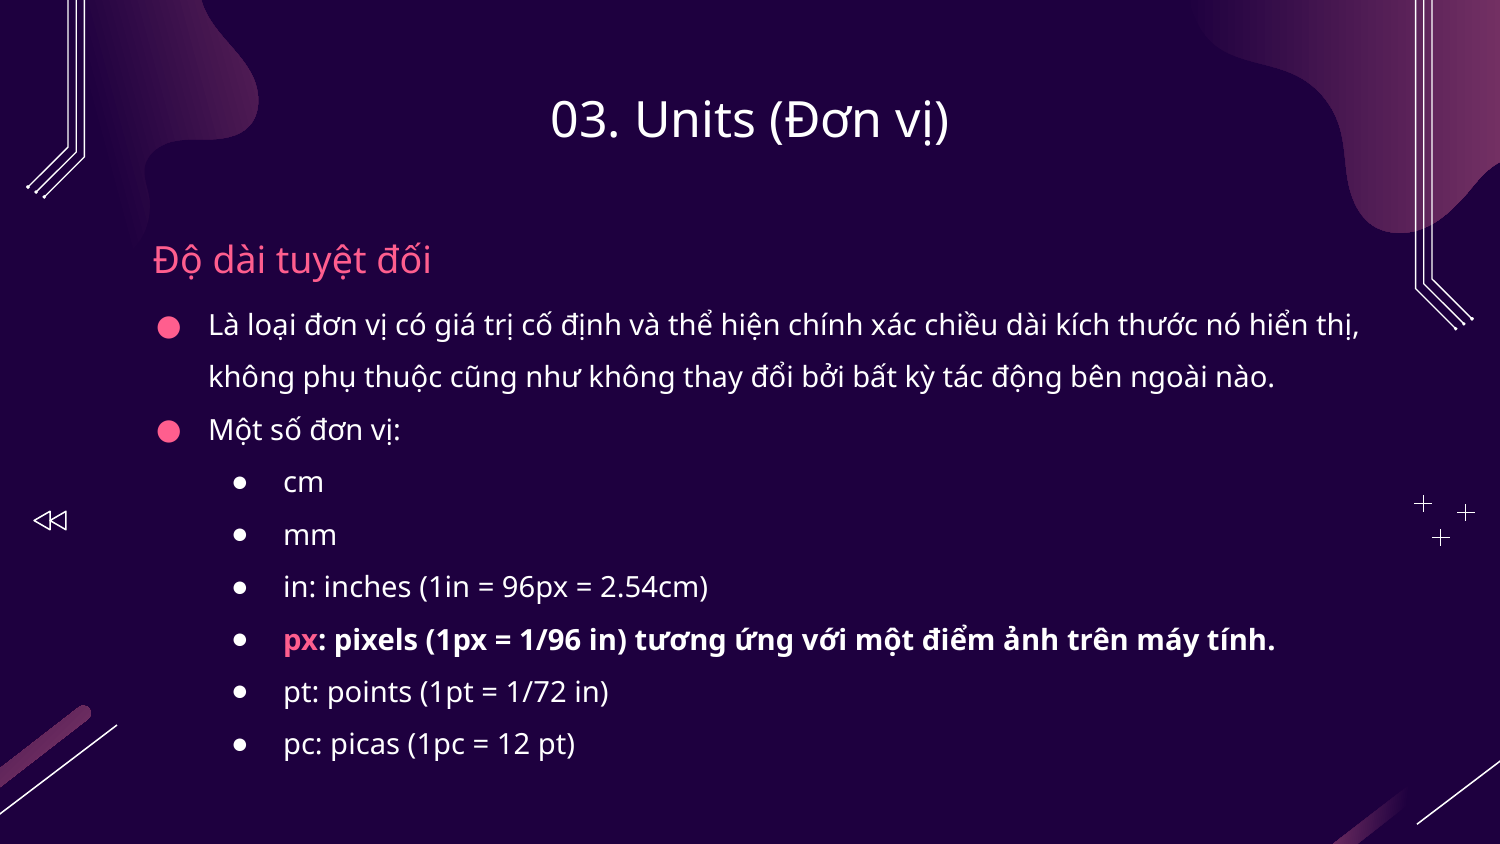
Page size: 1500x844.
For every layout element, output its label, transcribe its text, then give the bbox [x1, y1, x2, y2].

subtitle Là loại đơn vị có giá trị cố định và thể hiện chính xác chiều dài kích thước nó hiển thị, không phụ thuộc cũng như không thay đổi bởi bất kỳ tác động bên ngoài nào. Một số đơn vị: cm mm in: inches (1in = 96px = 2.54cm) px: pixels (1px = 1/96 in) tương ứng với một điểm ảnh trên máy tính. pt: points (1pt = 1/72 in) pc: picas (1pc = 12 pt) [118, 273, 1422, 799]
subtitle Độ dài tuyệt đối [137, 228, 1257, 296]
title 03. Units (Đơn vị) [118, 72, 1382, 167]
